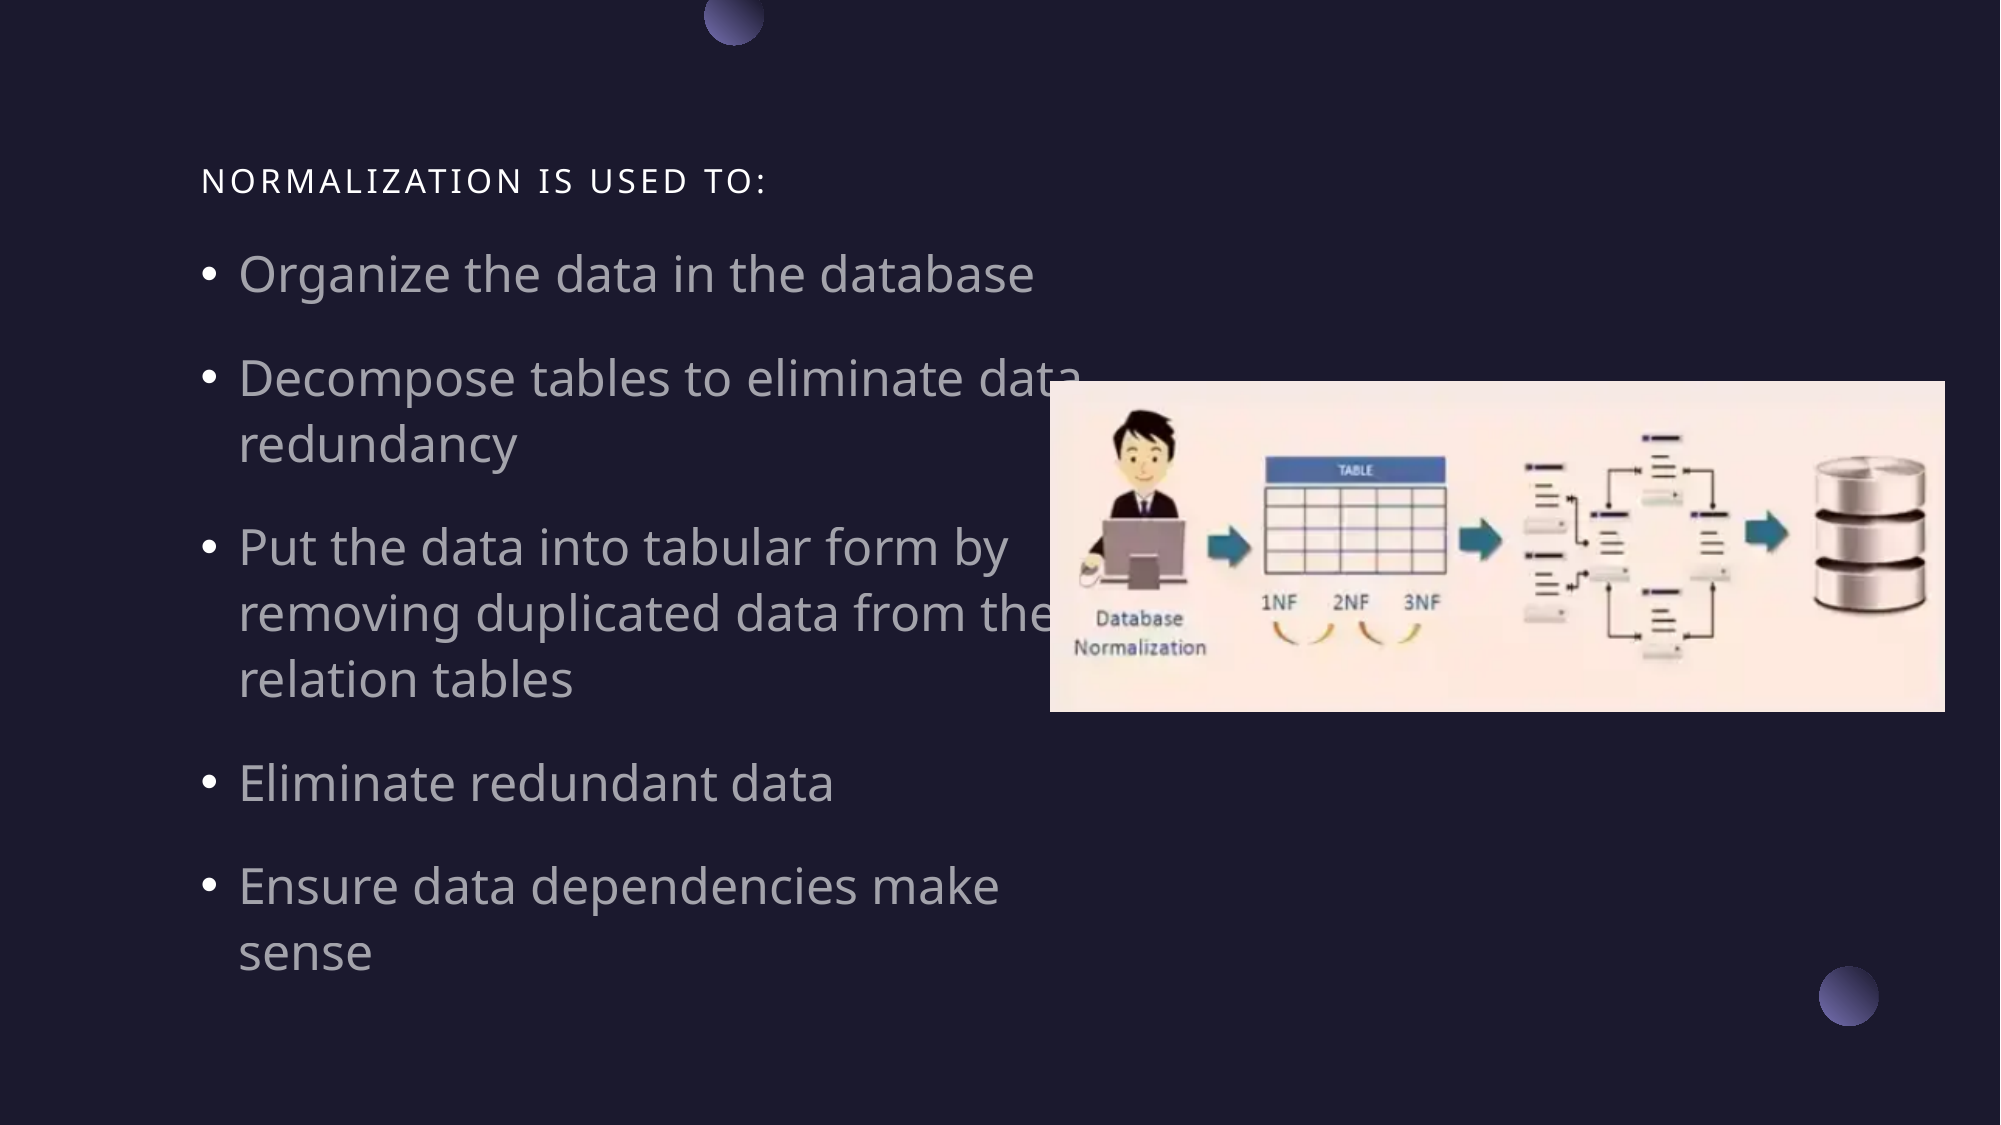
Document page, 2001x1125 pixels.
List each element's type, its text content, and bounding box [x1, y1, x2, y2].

list Normalization is Used to: [200, 112, 1093, 200]
picture [1050, 381, 1945, 712]
text_box [703, 0, 765, 47]
list Organize the data in the database Decompose tables to eliminate data redundancy Put the data into tabular form by removing duplicated data from the relation tables Eliminate redundant data Ensure data dependencies make sense [200, 236, 1092, 1013]
